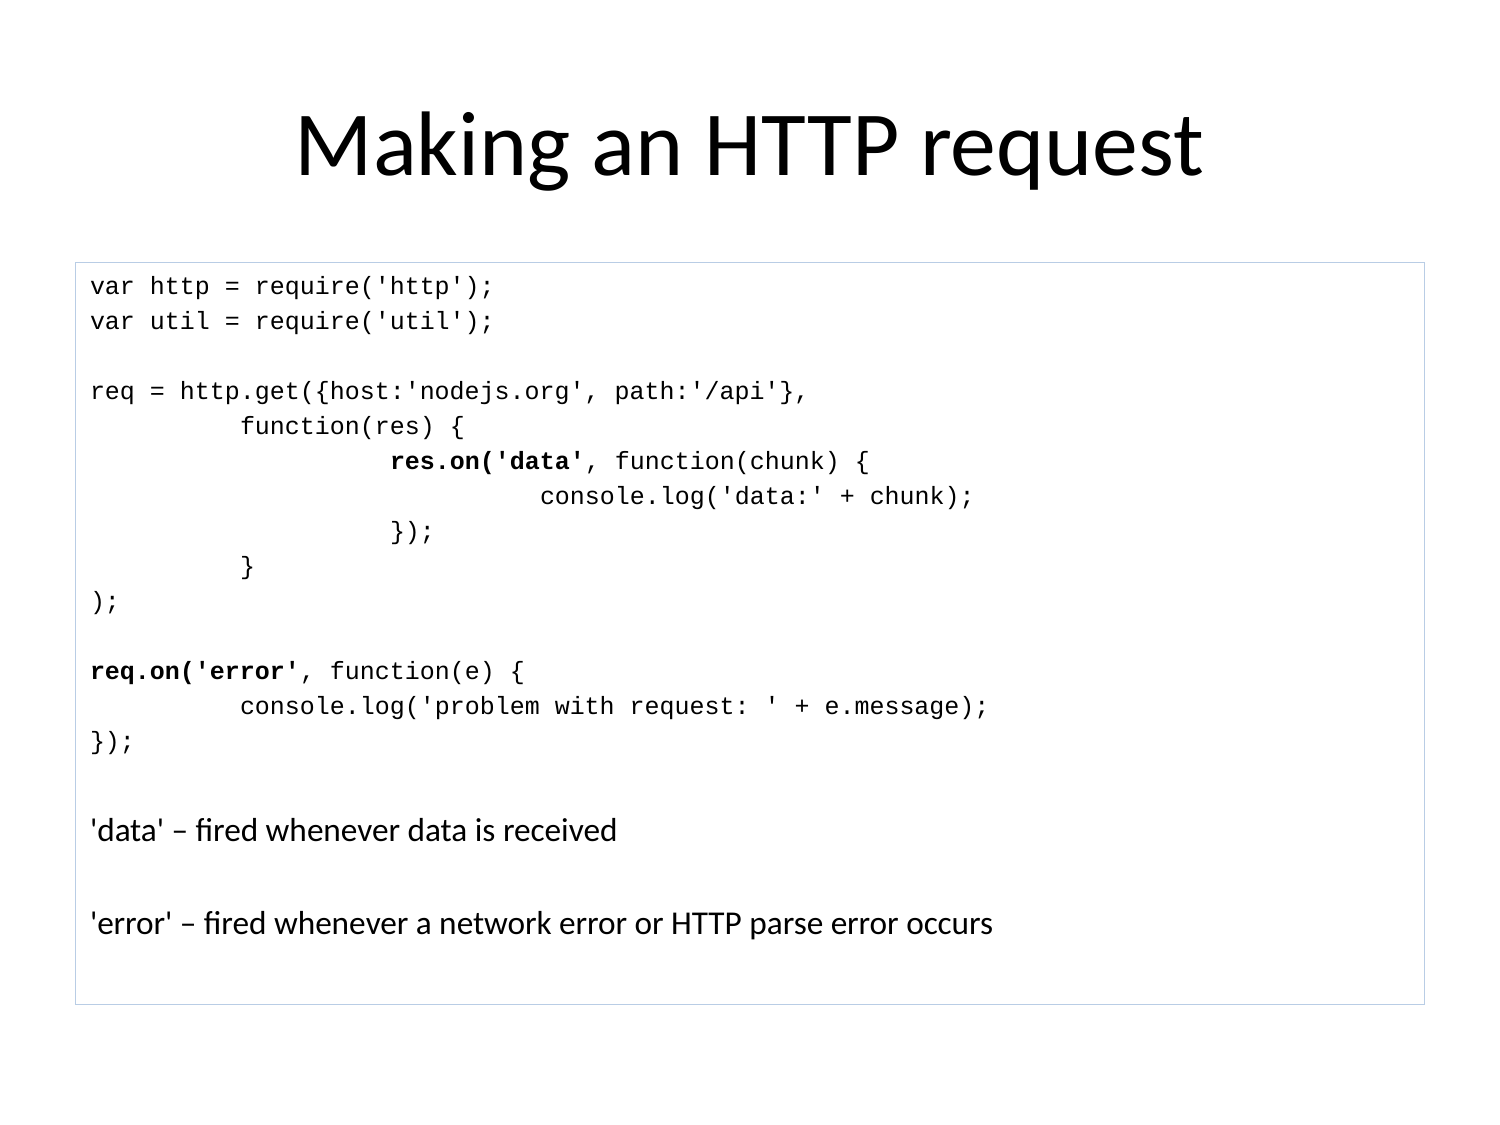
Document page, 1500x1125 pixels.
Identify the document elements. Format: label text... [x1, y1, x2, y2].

list var http = require('http'); var util = require('util'); req = http.get({host:'nodejs.org', path:'/api'}, function(res) { res.on('data', function(chunk) { console.log('data:' + chunk); }); } ); req.on('error', function(e) { console.log('problem with request: ' + e.message); }); 'data' – fired whenever data is received 'error' – fired whenever a network error or HTTP parse error occurs [75, 262, 1425, 1005]
title Making an HTTP request [75, 45, 1425, 233]
